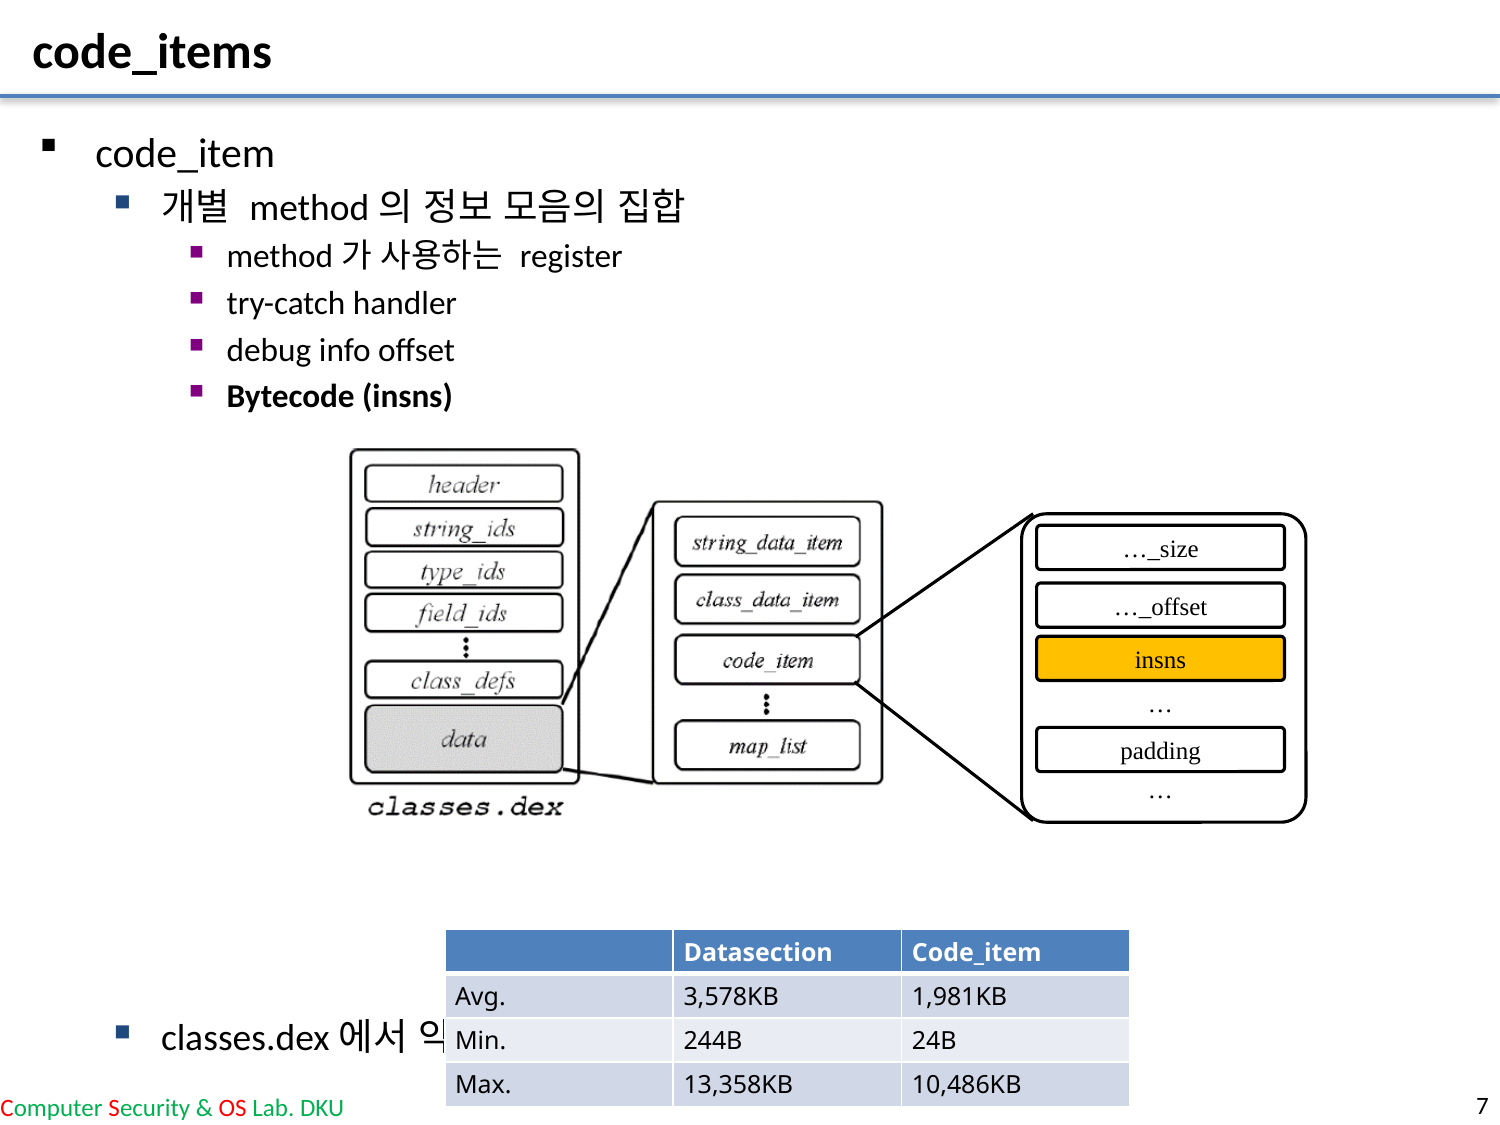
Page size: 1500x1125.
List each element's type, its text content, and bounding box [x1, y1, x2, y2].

table_cell Max. [446, 1063, 672, 1106]
table_header Code_item [902, 930, 1129, 971]
table_cell 13,358KB [674, 1063, 901, 1106]
table_cell 10,486KB [902, 1063, 1129, 1106]
table_cell 24B [902, 1019, 1129, 1061]
table_cell 3,578KB [674, 976, 901, 1017]
list code_item 개별 method의 정보 모음의 집합 method가 사용하는 register try-catch handler debug info offset Bytecode (insns) classes.dex에서 약 44%의 용량을 차지 [24, 117, 1476, 1073]
table_cell 244B [674, 1019, 901, 1061]
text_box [336, 432, 1307, 841]
title code_items [17, 19, 1471, 79]
table_header Datasection [674, 930, 901, 971]
table_cell 1,981KB [902, 976, 1129, 1017]
table_cell Avg. [446, 976, 672, 1017]
table_cell Min. [446, 1019, 672, 1061]
table_header [446, 930, 672, 971]
slide_number 7 [1446, 1081, 1500, 1125]
